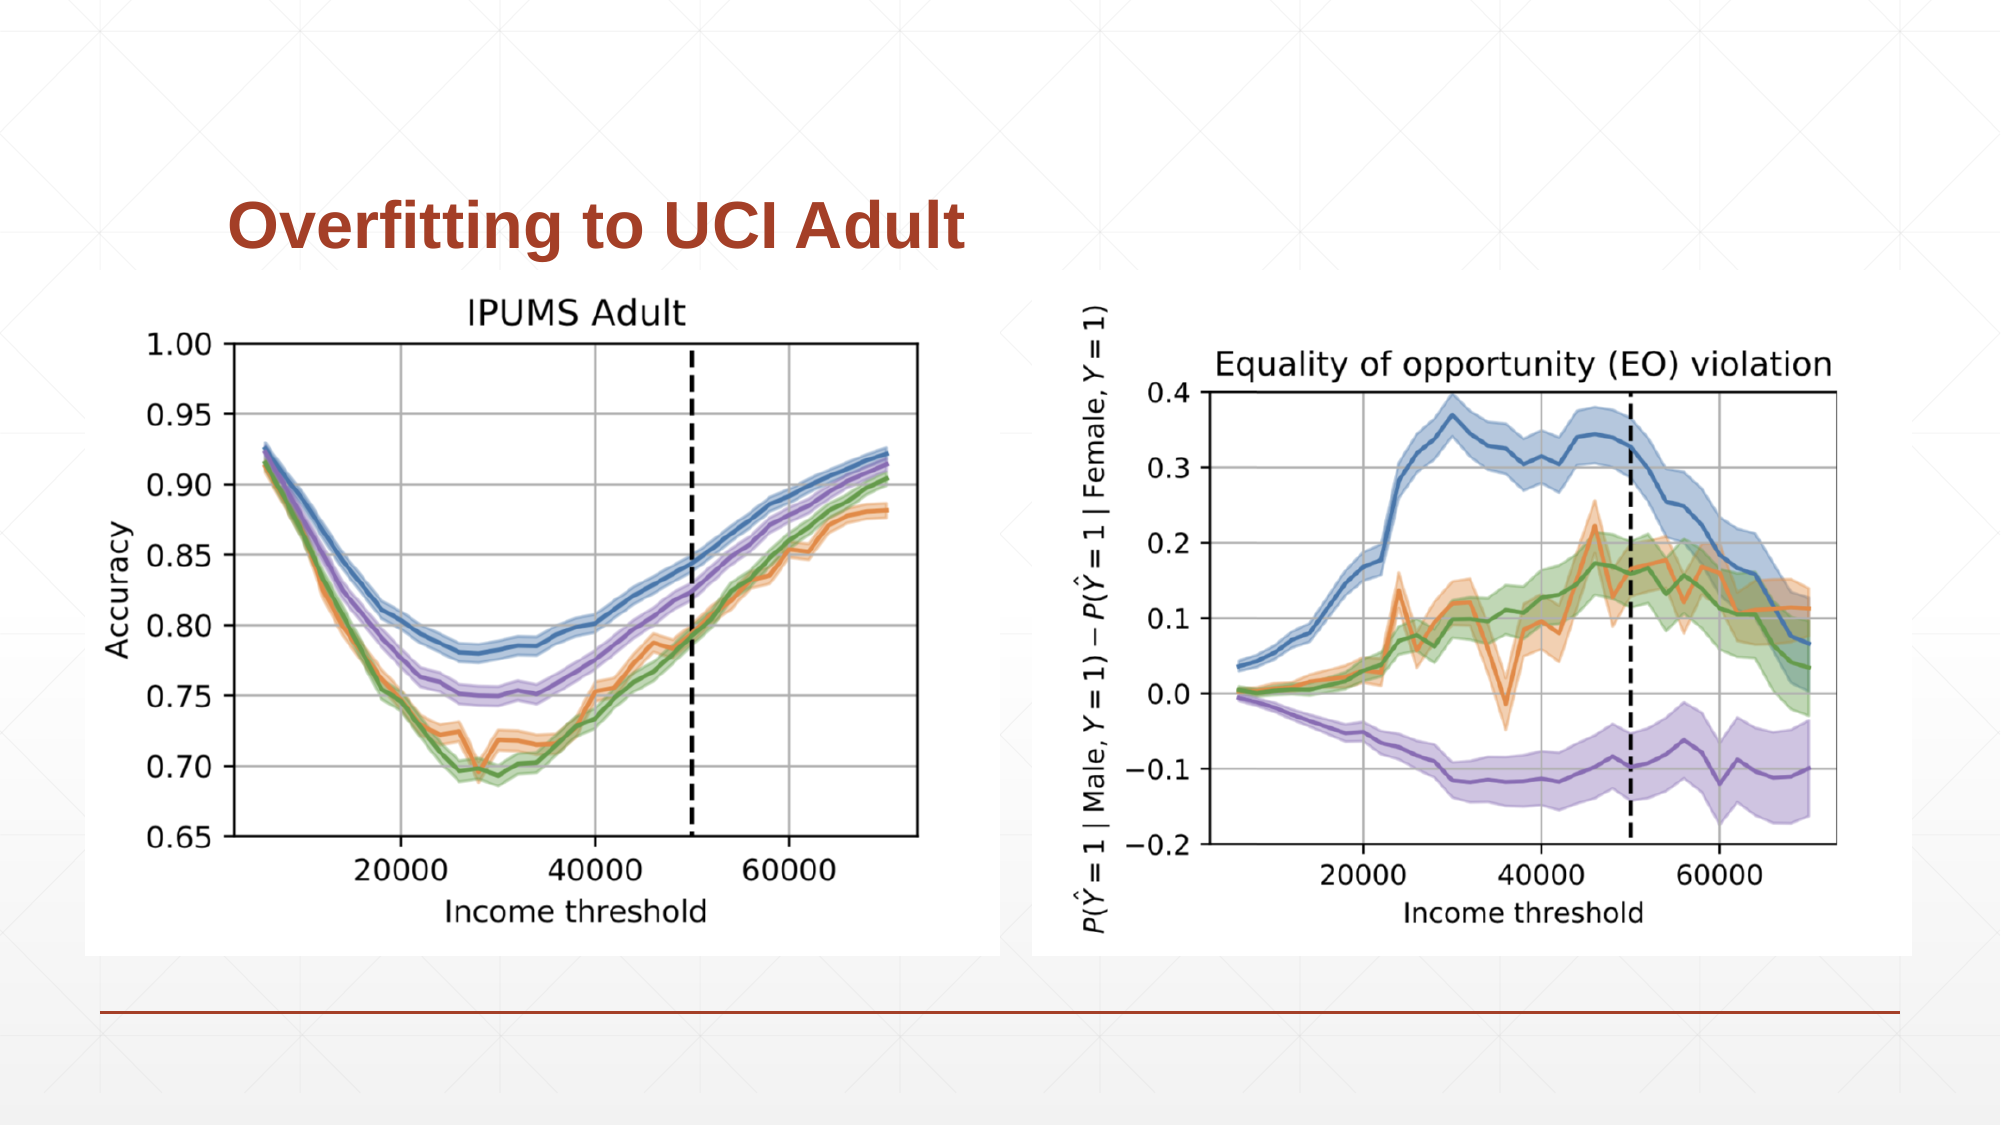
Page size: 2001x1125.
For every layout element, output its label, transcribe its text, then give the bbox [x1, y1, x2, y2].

picture [85, 269, 1000, 956]
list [1032, 269, 1912, 956]
title Overfitting to UCI Adult [212, 82, 1788, 271]
